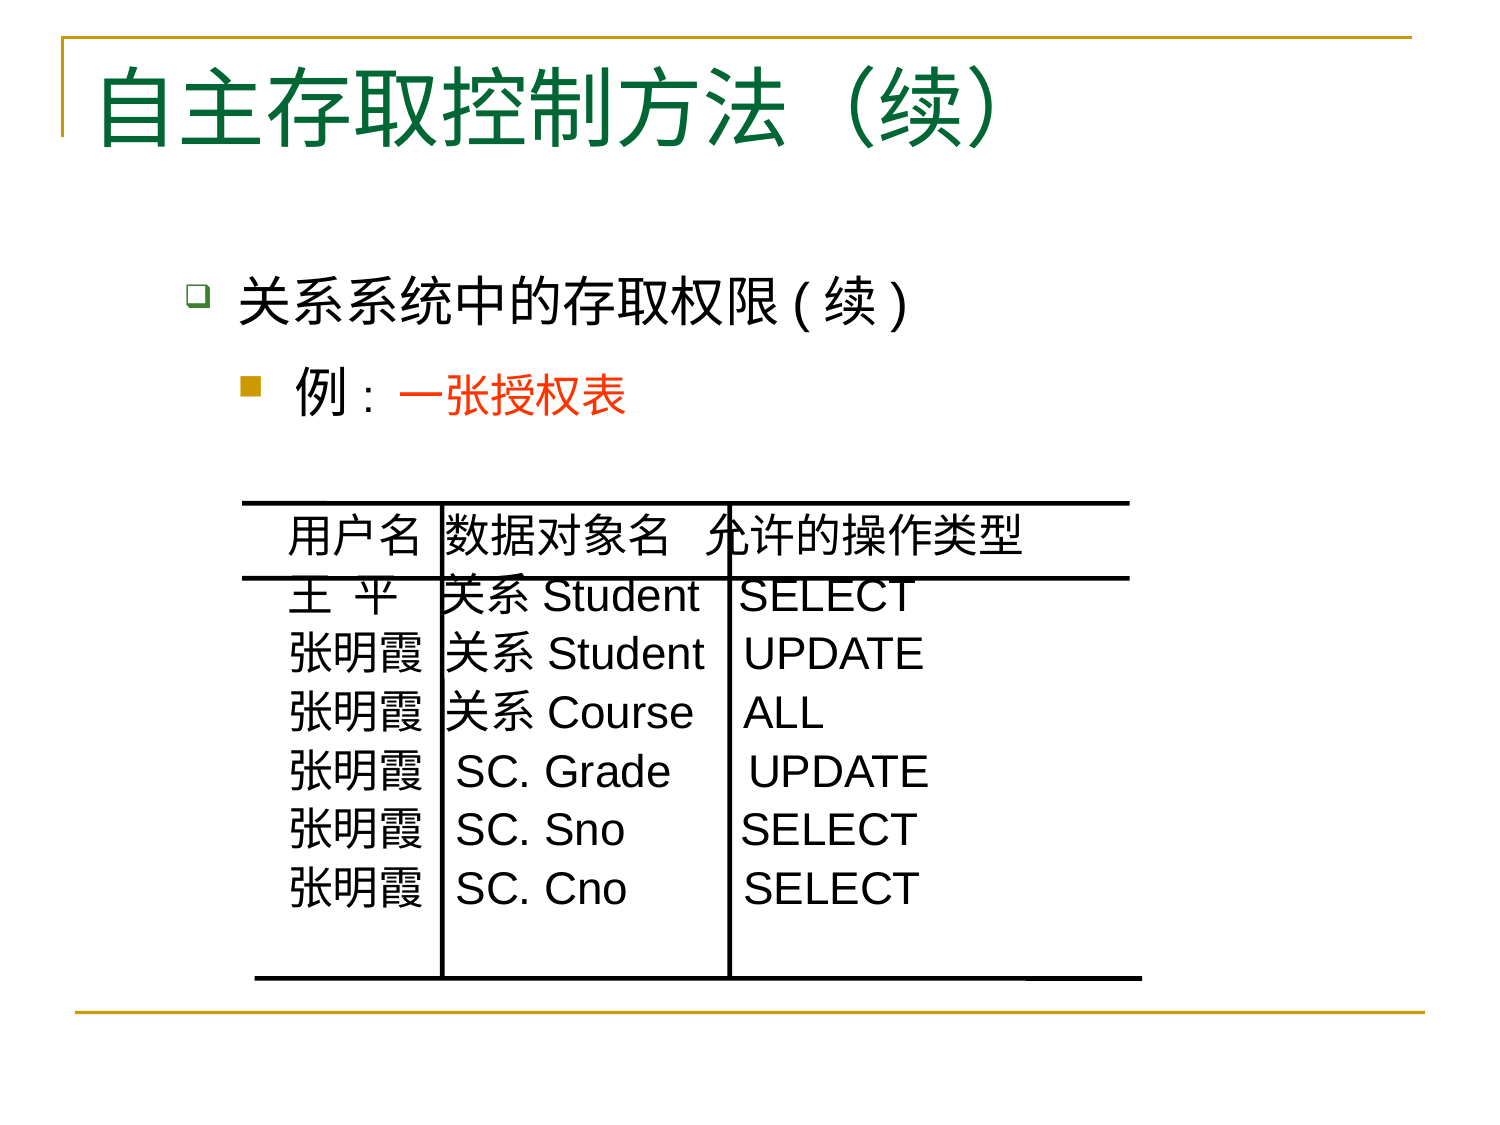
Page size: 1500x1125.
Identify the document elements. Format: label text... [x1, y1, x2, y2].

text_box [241, 503, 1143, 979]
title 自主存取控制方法（续） [75, 45, 1425, 233]
list 关系系统中的存取权限(续) 例: 一张授权表 用户名 数据对象名 允许的操作类型 王 平 关系Student SELECT 张明霞 关系Student UPDATE 张明霞 关系Course ALL 张明霞 SC. Grade UPDATE 张明霞 SC. Sno SELECT 张明霞 SC. Cno SELECT [112, 267, 1388, 943]
